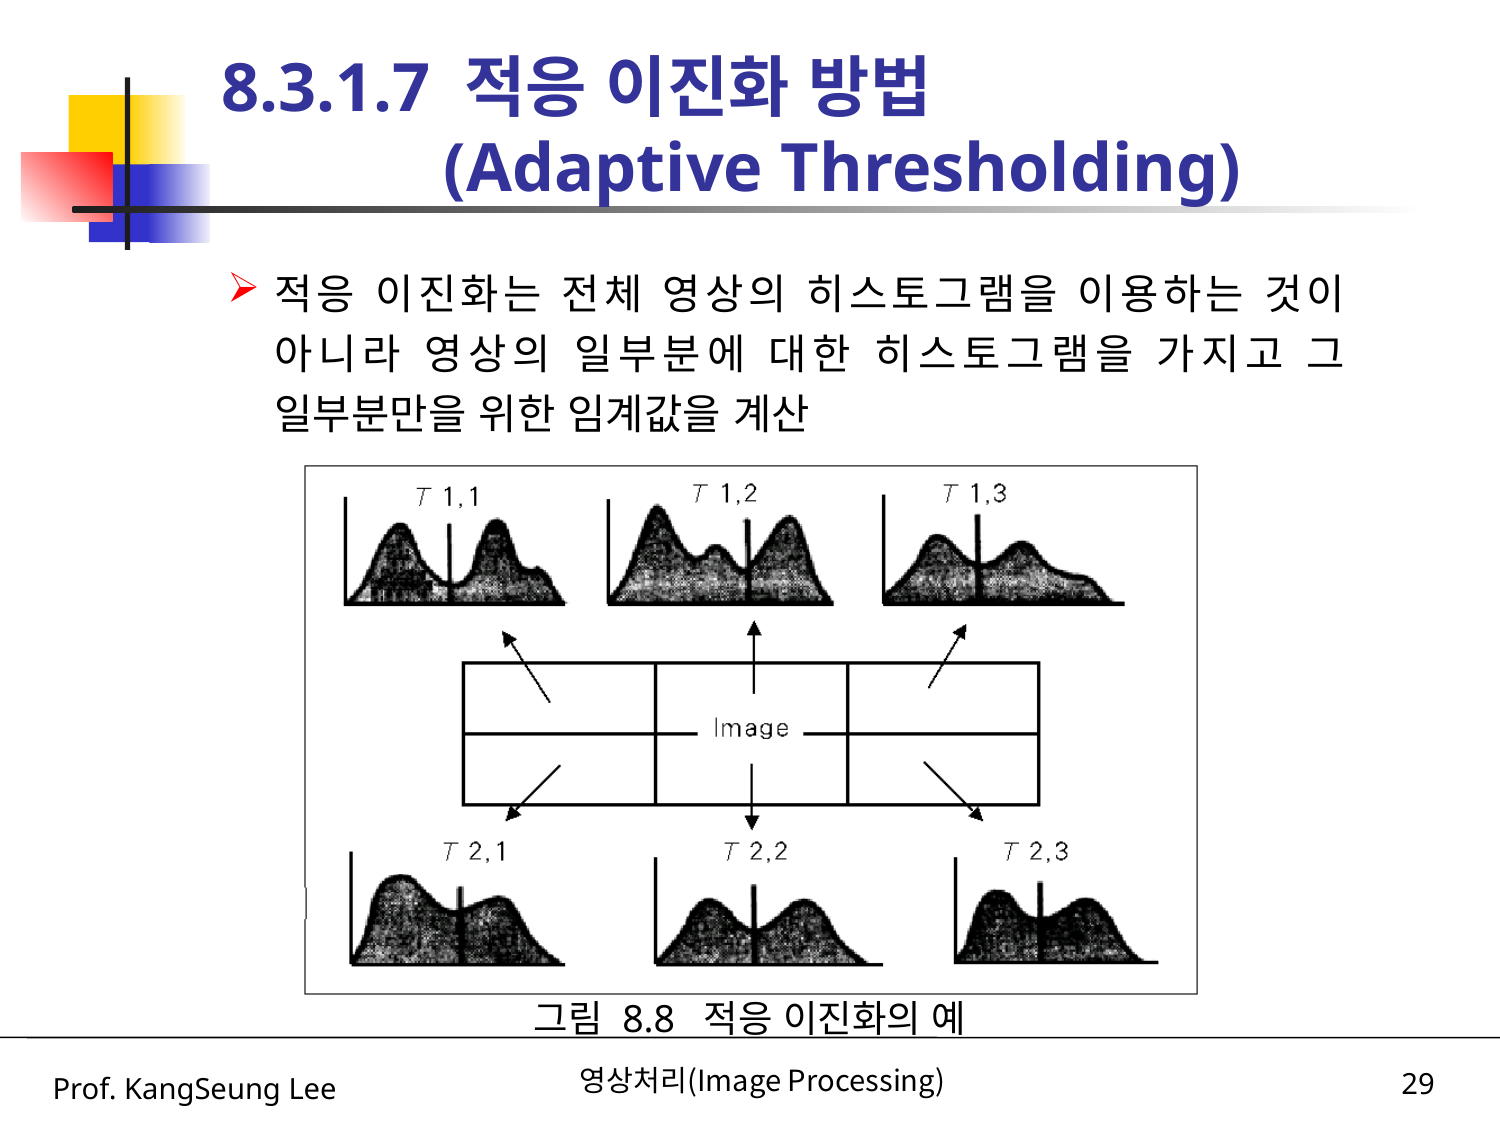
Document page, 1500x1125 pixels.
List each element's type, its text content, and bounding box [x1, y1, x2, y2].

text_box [299, 462, 1200, 998]
slide_number Prof. KangSeung Lee [37, 1037, 438, 1113]
slide_number 29 [1137, 1037, 1450, 1113]
text_box 그림 8.8 적응 이진화의 예 [306, 998, 1194, 1048]
list 적응 이진화는 전체 영상의 히스토그램을 이용하는 것이 아니라 영상의 일부분에 대한 히스토그램을 가지고 그 일부분만을 위한 임계값을 계산 [137, 249, 1361, 463]
footer 영상처리(Image Processing) [525, 1048, 1000, 1113]
title 8.3.1.7 적응 이진화 방법 (Adaptive Thresholding) [206, 24, 1294, 213]
